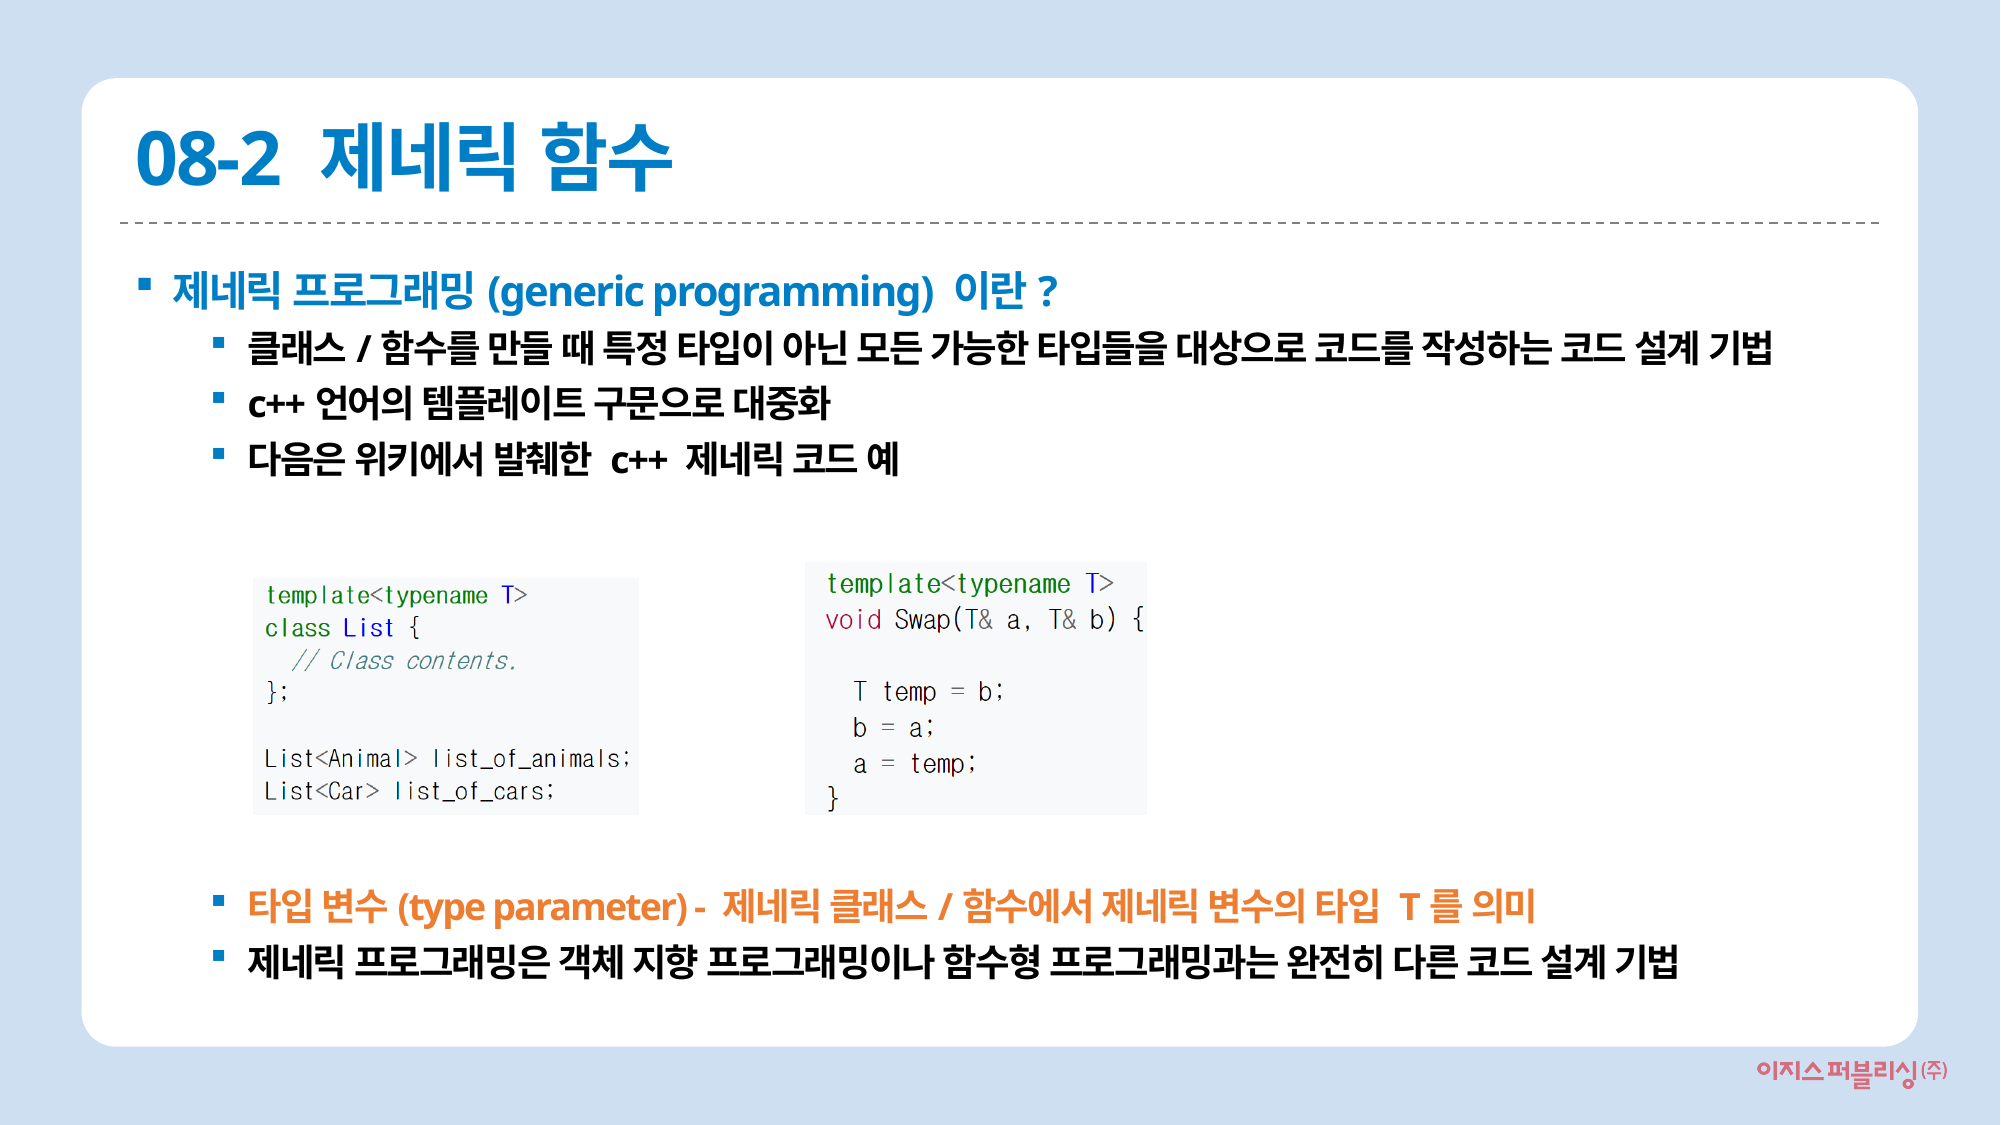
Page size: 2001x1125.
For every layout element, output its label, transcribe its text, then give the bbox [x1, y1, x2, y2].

title 08-2 제네릭 함수 [120, 109, 1880, 209]
list 제네릭 프로그래밍(generic programming) 이란? 클래스/함수를 만들 때 특정 타입이 아닌 모든 가능한 타입들을 대상으로 코드를 작성하는 코드 설계 기법 c++언어의 템플레이트 구문으로 대중화 다음은 위키에서 발췌한 c++ 제네릭 코드 예 타입 변수(type parameter) - 제네릭 클래스/함수에서 제네릭 변수의 타입 T를 의미 제네릭 프로그래밍은 객체 지향 프로그래밍이나 함수형 프로그래밍과는 완전히 다른 코드 설계 기법 [120, 257, 1865, 1009]
picture [805, 562, 1147, 815]
picture [253, 578, 639, 815]
